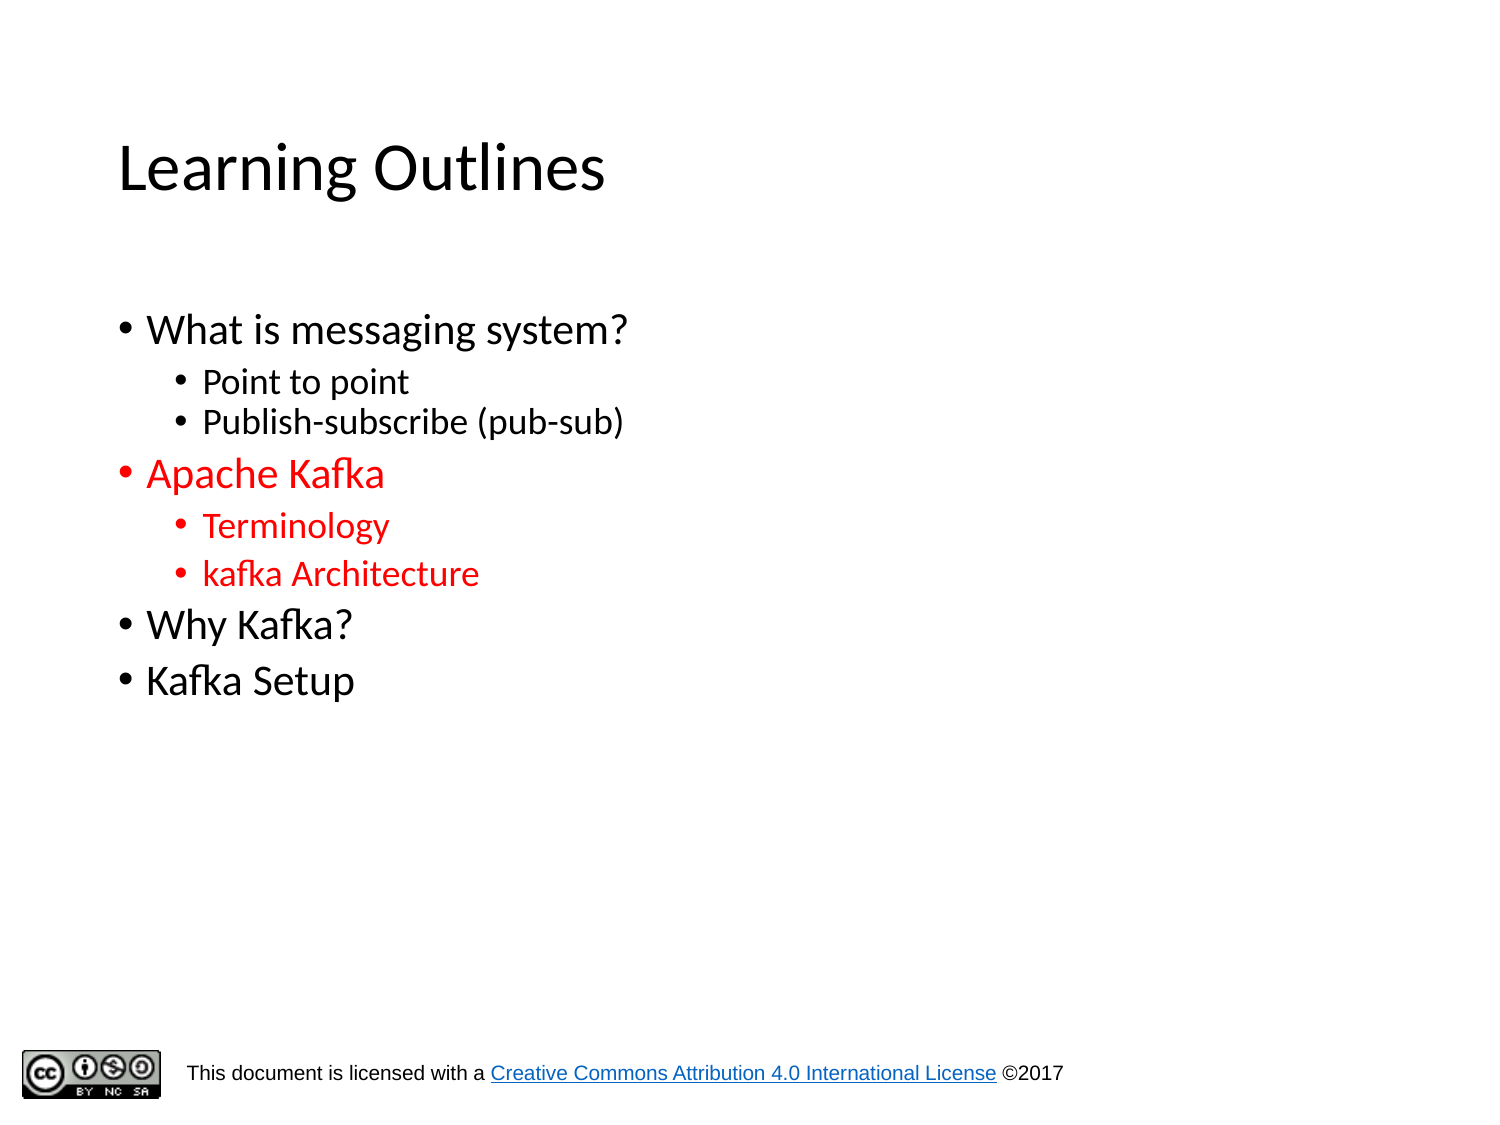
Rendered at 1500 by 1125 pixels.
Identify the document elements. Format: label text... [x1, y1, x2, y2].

list What is messaging system? Point to point Publish-subscribe (pub-sub) Apache Kafka Terminology kafka Architecture Why Kafka? Kafka Setup [103, 299, 1397, 1014]
picture [22, 1050, 161, 1099]
title Learning Outlines [103, 59, 1397, 278]
